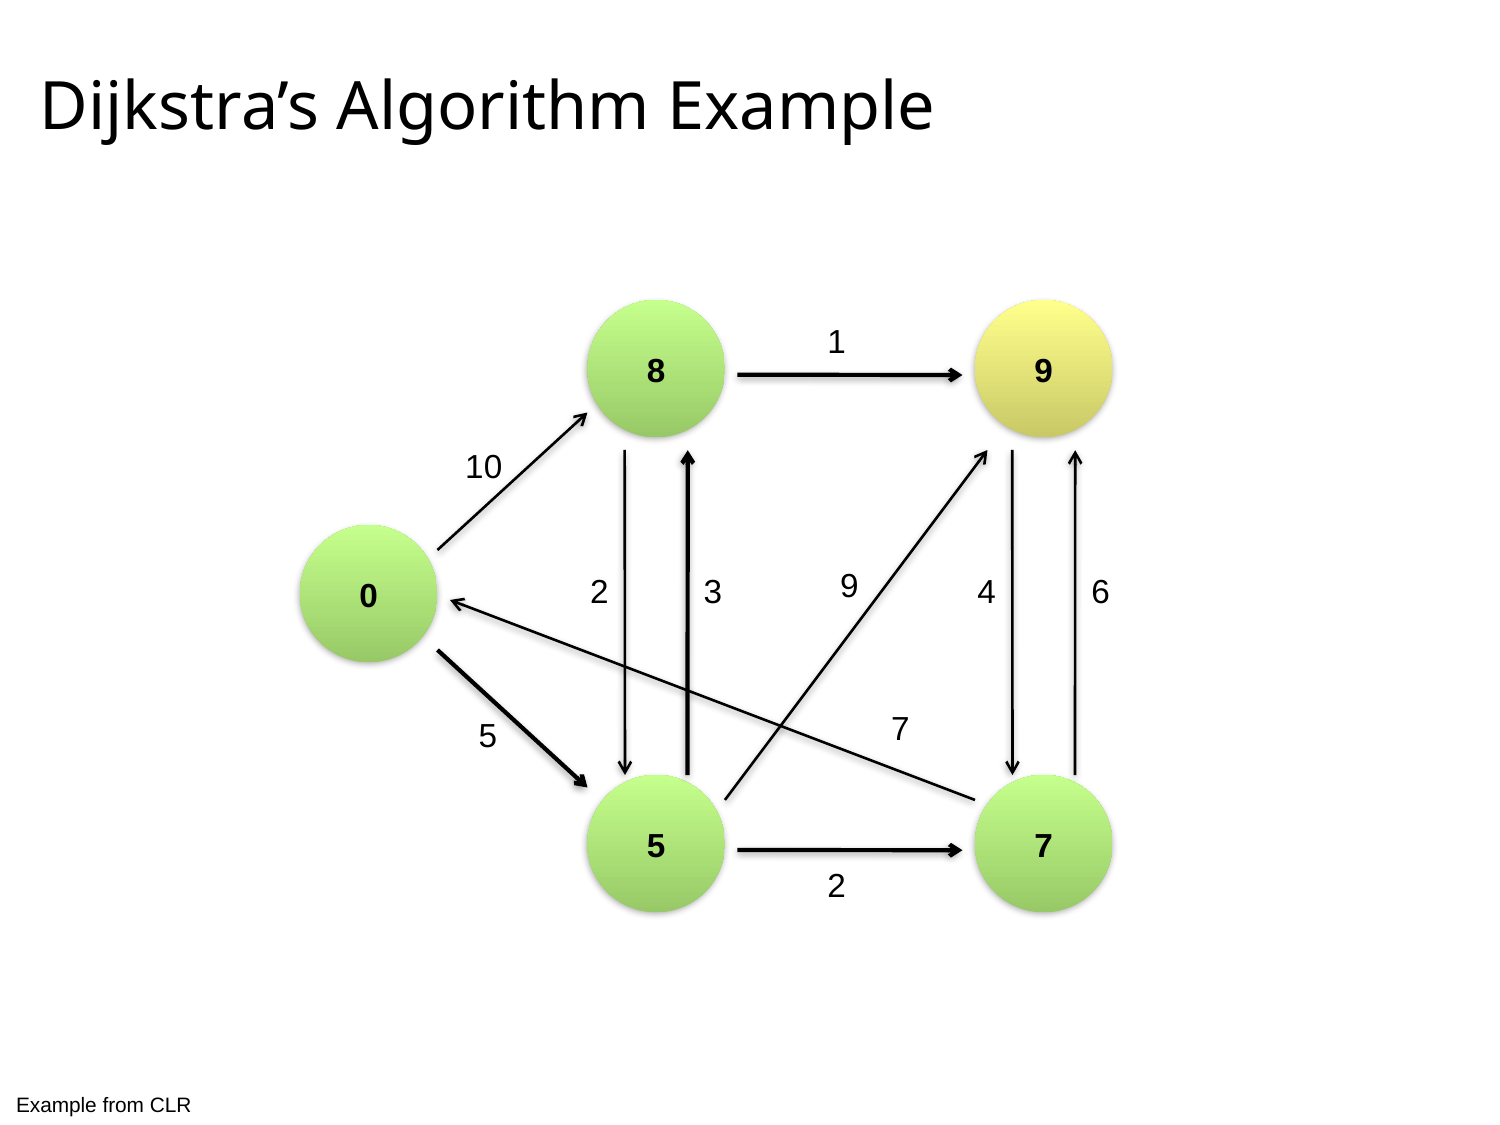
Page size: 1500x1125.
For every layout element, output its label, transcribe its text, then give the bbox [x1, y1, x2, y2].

text_box Example from CLR [1, 1084, 207, 1125]
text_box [680, 493, 1032, 609]
text_box 0 [299, 524, 438, 663]
text_box 8 [587, 299, 725, 438]
text_box 7 [974, 774, 1113, 913]
text_box 5 [587, 810, 725, 913]
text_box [437, 412, 588, 551]
text_box 2 [812, 860, 862, 912]
text_box 6 [1076, 562, 1125, 609]
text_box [979, 623, 1032, 757]
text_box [437, 649, 444, 788]
title Dijkstra’s Algorithm Example [24, 18, 1451, 188]
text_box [449, 599, 976, 801]
text_box 1 [812, 312, 862, 368]
text_box 2 [575, 562, 624, 598]
text_box 9 [974, 299, 1113, 438]
